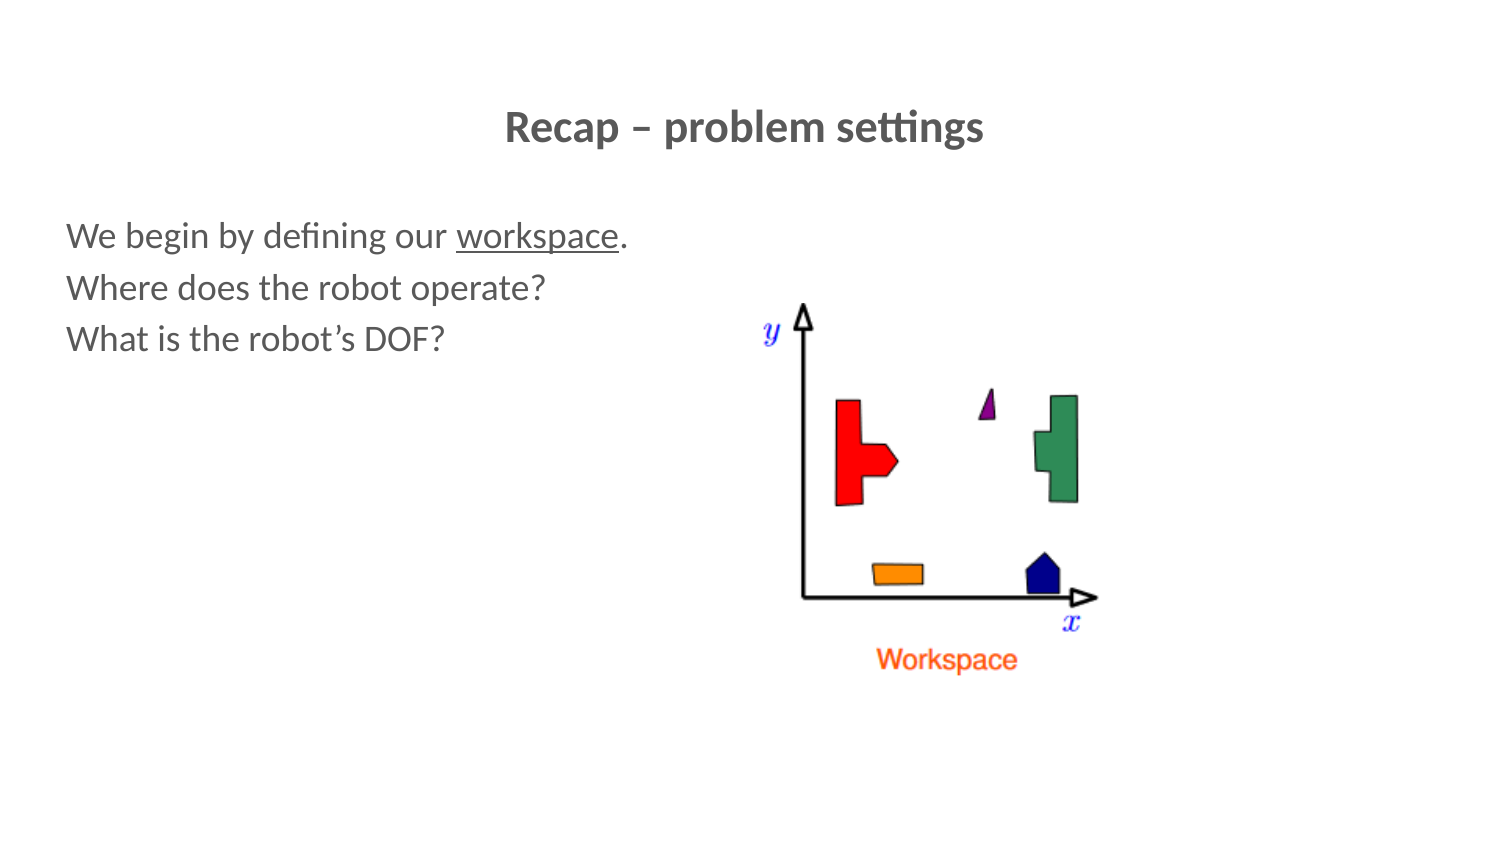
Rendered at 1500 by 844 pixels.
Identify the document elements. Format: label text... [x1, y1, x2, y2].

picture [749, 303, 1130, 686]
list We begin by defining our workspace. Where does the robot operate? What is the robot’s DOF? [51, 189, 1449, 750]
title Recap – problem settings [51, 72, 1449, 167]
